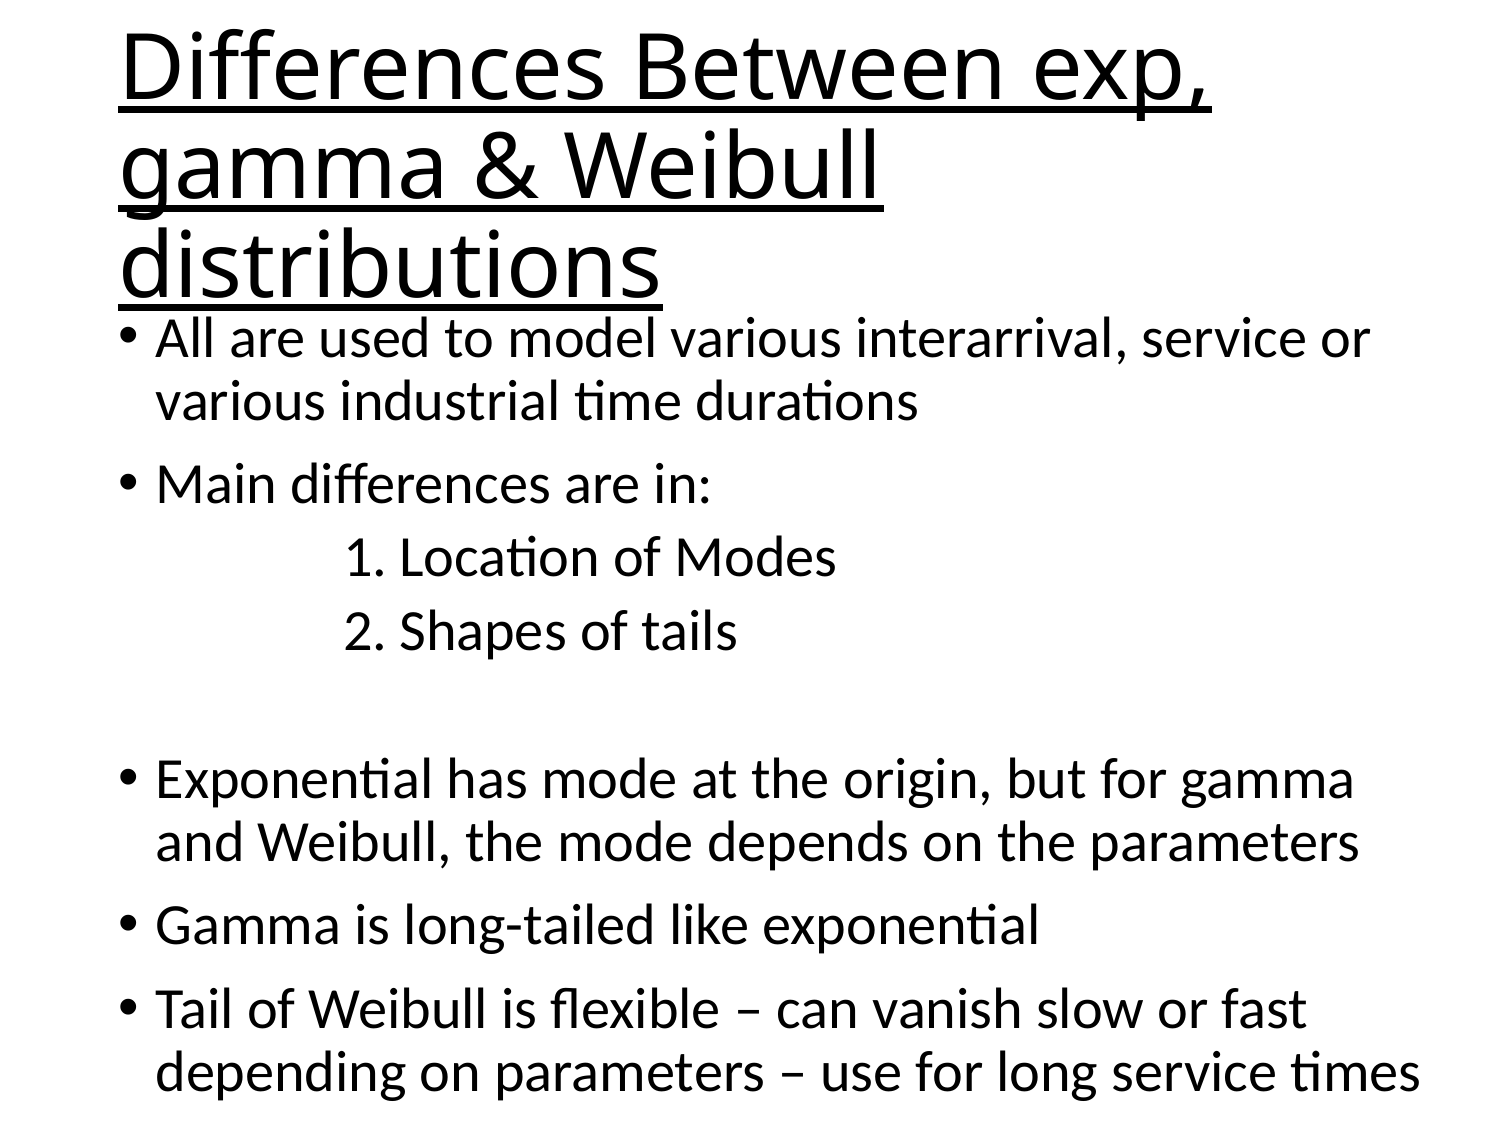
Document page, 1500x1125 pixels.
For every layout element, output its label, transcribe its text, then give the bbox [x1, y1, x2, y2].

title Differences Between exp, gamma & Weibull distributions [103, 59, 1397, 278]
list All are used to model various interarrival, service or various industrial time durations Main differences are in: Location of Modes Shapes of tails Exponential has mode at the origin, but for gamma and Weibull, the mode depends on the parameters Gamma is long-tailed like exponential Tail of Weibull is flexible – can vanish slow or fast depending on parameters – use for long service times [103, 299, 1474, 1125]
